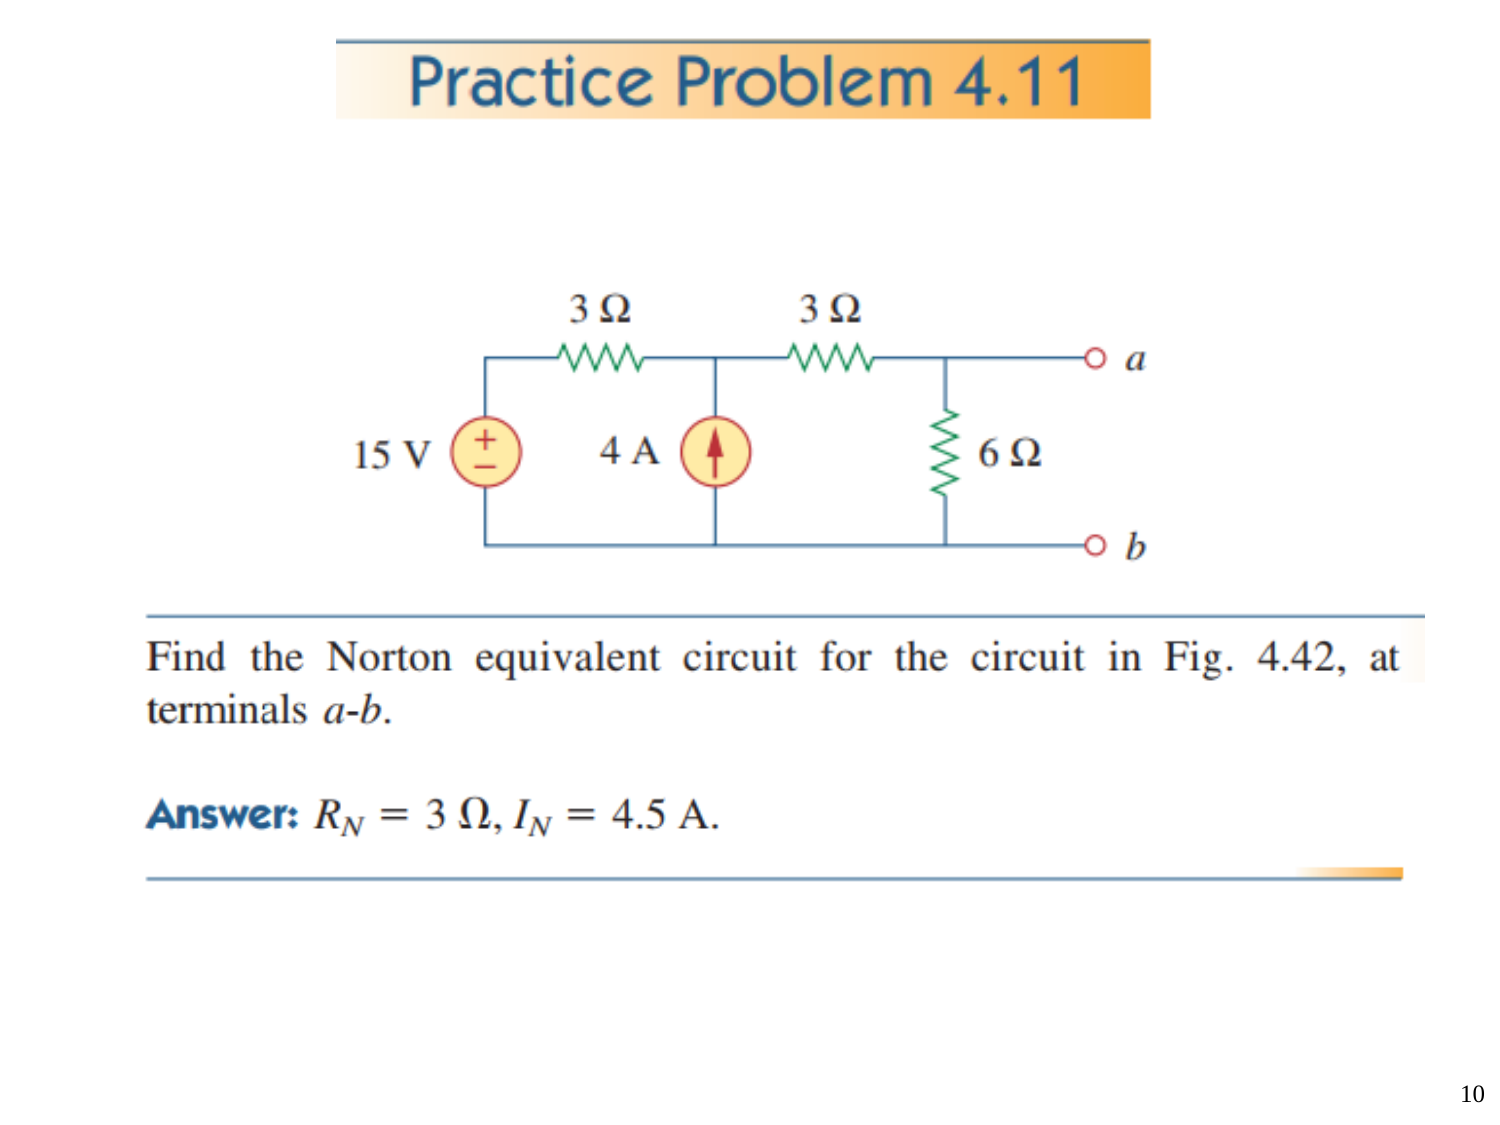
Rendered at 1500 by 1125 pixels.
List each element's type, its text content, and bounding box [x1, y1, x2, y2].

picture [336, 18, 1188, 574]
slide_number 10 [1186, 1069, 1500, 1125]
picture [118, 595, 1425, 900]
